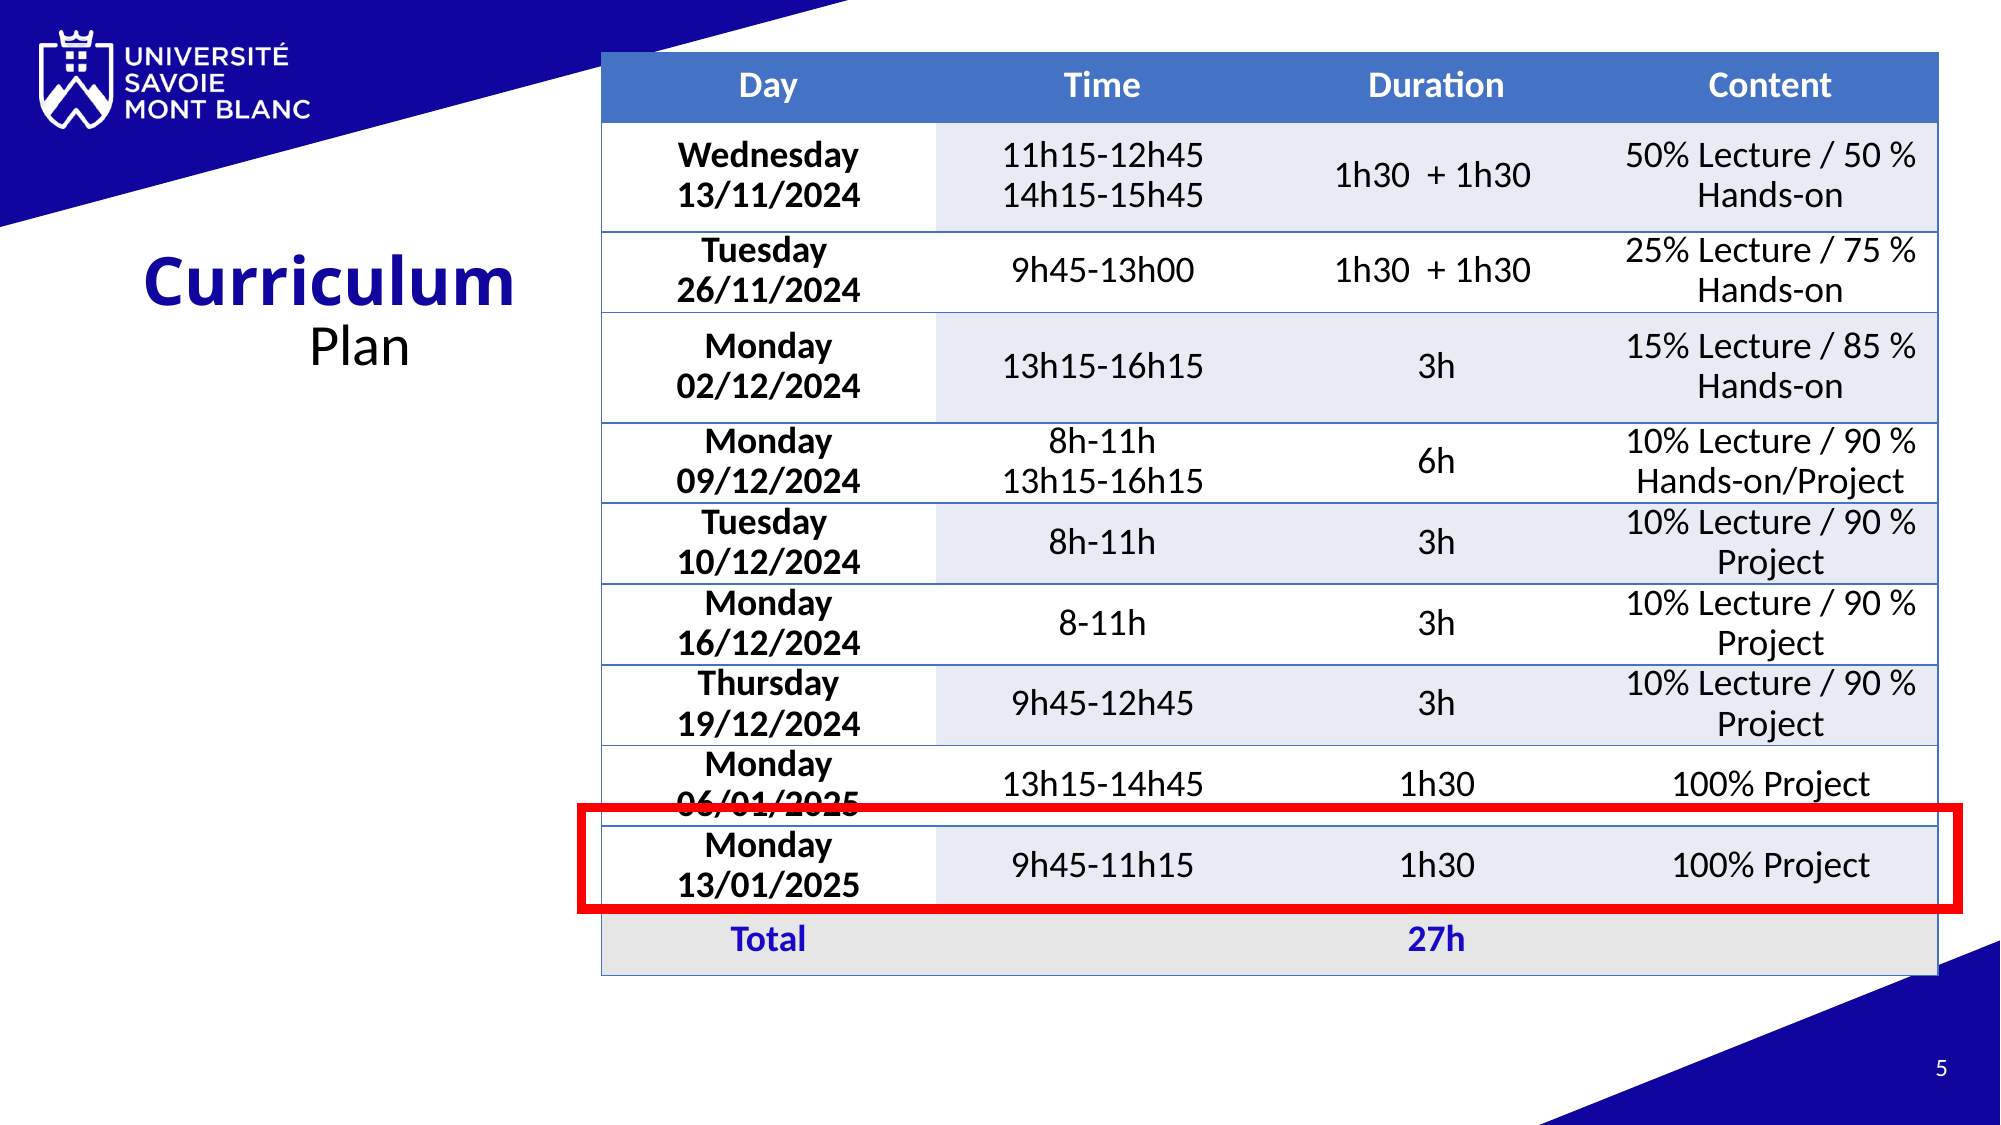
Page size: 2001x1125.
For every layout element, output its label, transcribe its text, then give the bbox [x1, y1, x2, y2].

table_cell 8-11h [936, 585, 1270, 664]
table_cell [936, 910, 1270, 975]
table_cell 25% Lecture / 75 % Hands-on [1604, 233, 1937, 312]
subtitle Plan [290, 307, 1691, 365]
table_cell 8h-11h [936, 504, 1270, 583]
title Curriculum [127, 250, 601, 318]
text_box [580, 807, 1959, 910]
table_cell 11h15-12h45 14h15-15h45 [936, 123, 1270, 231]
table_cell Monday 02/12/2024 [602, 365, 936, 422]
table_cell Monday 06/01/2025 [602, 746, 936, 807]
table_header Day [602, 54, 936, 121]
table_cell 3h [1270, 504, 1604, 583]
table_cell 100% Project [1604, 746, 1937, 807]
table_cell Thursday 19/12/2024 [602, 666, 936, 745]
table_cell 3h [1270, 666, 1604, 745]
slide_number 5 [1769, 1037, 1964, 1097]
table_cell 13h15-14h45 [936, 746, 1270, 807]
table_cell 1h30 + 1h30 [1270, 233, 1604, 307]
table_header Time [936, 54, 1270, 121]
table_cell 15% Lecture / 85 % Hands-on [1604, 313, 1937, 422]
table_cell Monday 16/12/2024 [602, 585, 936, 664]
table_cell 27h [1270, 910, 1604, 975]
table_cell 6h [1270, 424, 1604, 502]
table_cell 10% Lecture / 90 % Project [1604, 585, 1937, 664]
table_cell 9h45-13h00 [936, 233, 1270, 307]
table_header Duration [1270, 54, 1604, 121]
table_cell 8h-11h 13h15-16h15 [936, 424, 1270, 502]
table_cell 10% Lecture / 90 % Project [1604, 666, 1937, 745]
table_cell 13h15-16h15 [936, 365, 1270, 422]
table_cell Tuesday 10/12/2024 [602, 504, 936, 583]
table_cell 1h30 + 1h30 [1270, 123, 1604, 231]
table_cell 10% Lecture / 90 % Hands-on/Project [1604, 424, 1937, 502]
table_cell 50% Lecture / 50 % Hands-on [1604, 123, 1937, 231]
table_cell [1604, 910, 1937, 975]
table_cell 9h45-12h45 [936, 666, 1270, 745]
table_cell Tuesday 26/11/2024 [602, 233, 936, 307]
table_cell 1h30 [1270, 746, 1604, 807]
table_cell Monday 09/12/2024 [602, 424, 936, 502]
table_cell Total [602, 910, 936, 975]
table_cell Wednesday 13/11/2024 [602, 123, 936, 231]
table_cell 3h [1270, 365, 1604, 422]
picture [39, 30, 310, 129]
table_cell 3h [1270, 585, 1604, 664]
table_header Content [1604, 54, 1937, 121]
table_cell 10% Lecture / 90 % Project [1604, 504, 1937, 583]
